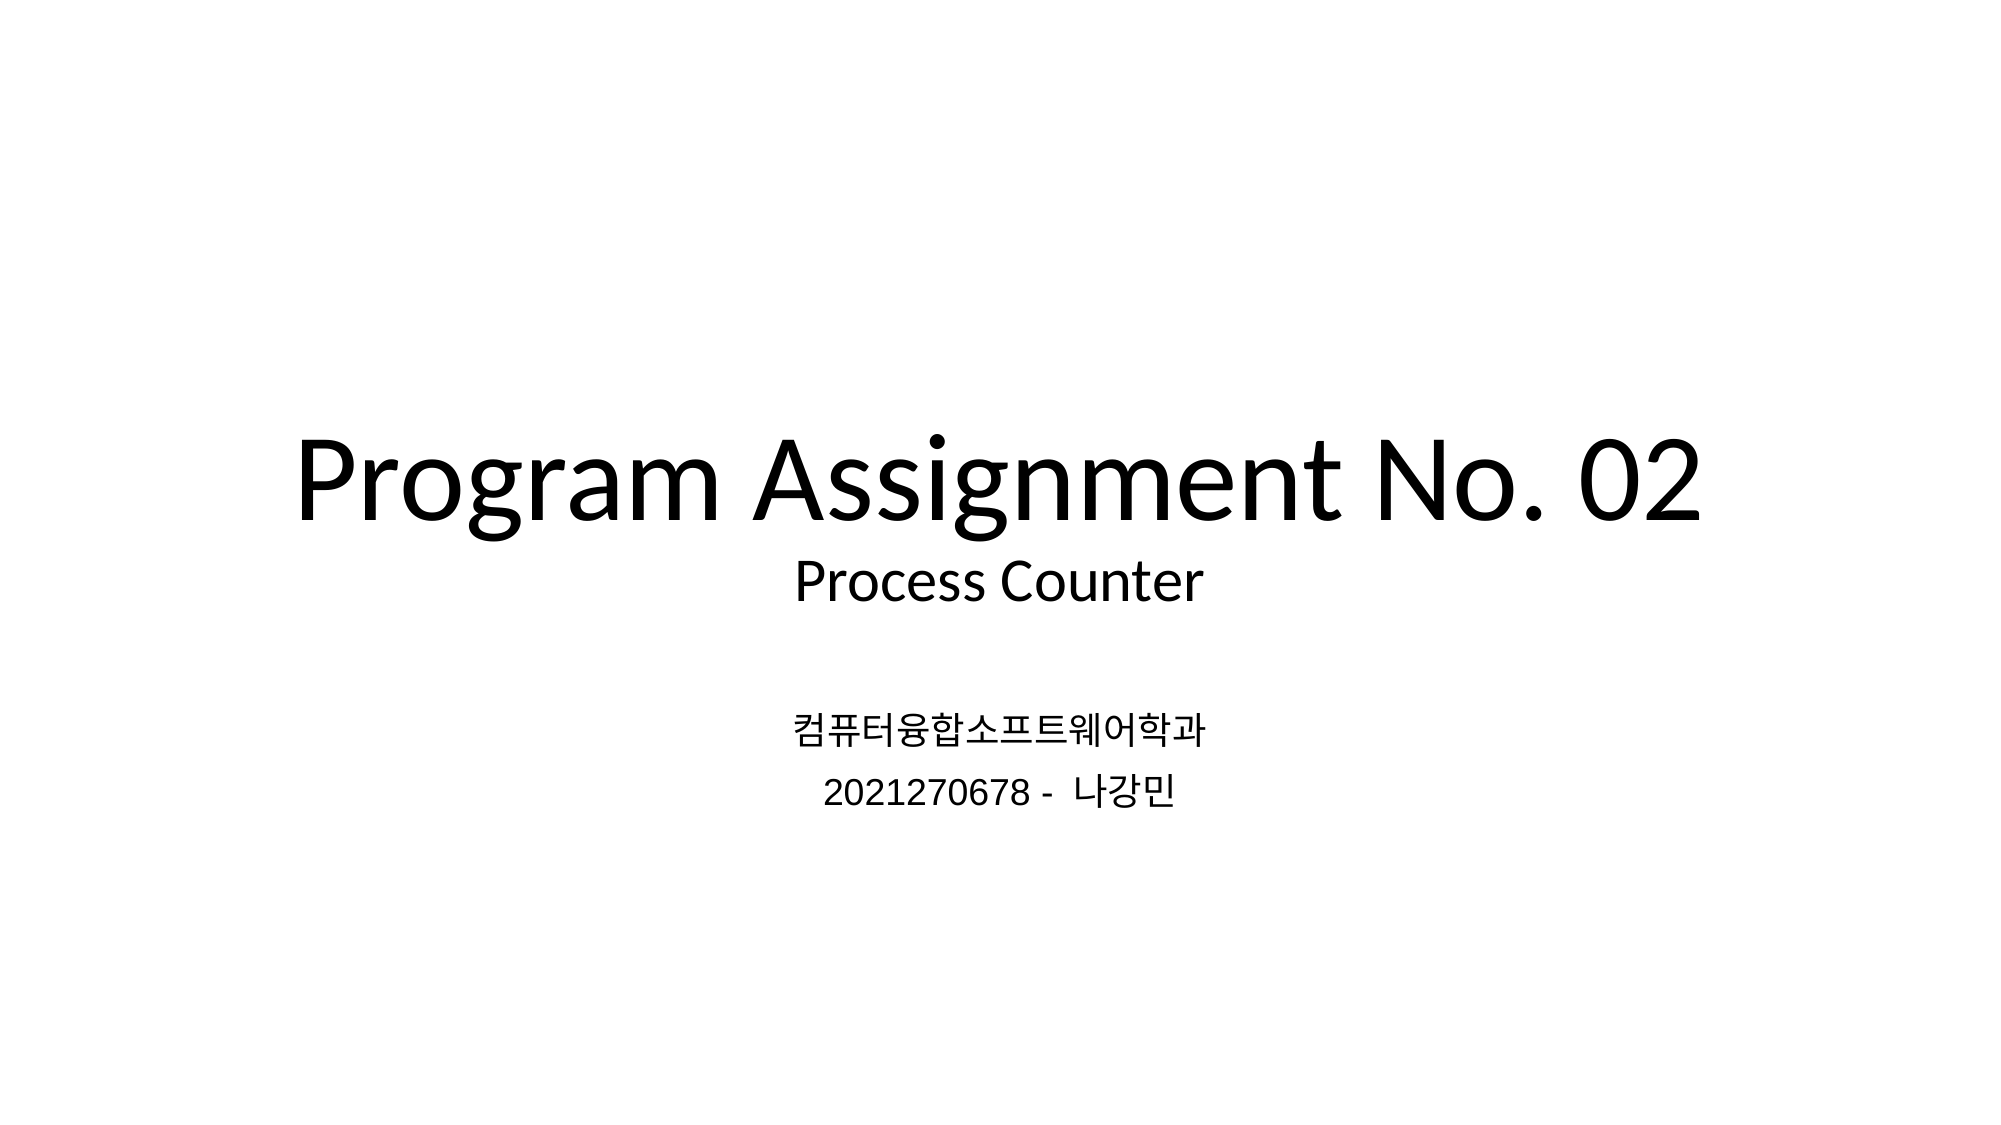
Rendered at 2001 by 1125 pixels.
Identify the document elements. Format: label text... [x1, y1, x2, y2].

title Program Assignment No. 02 Process Counter [125, 230, 1875, 623]
subtitle 컴퓨터융합소프트웨어학과 2021270678 - 나강민 [249, 704, 1750, 977]
